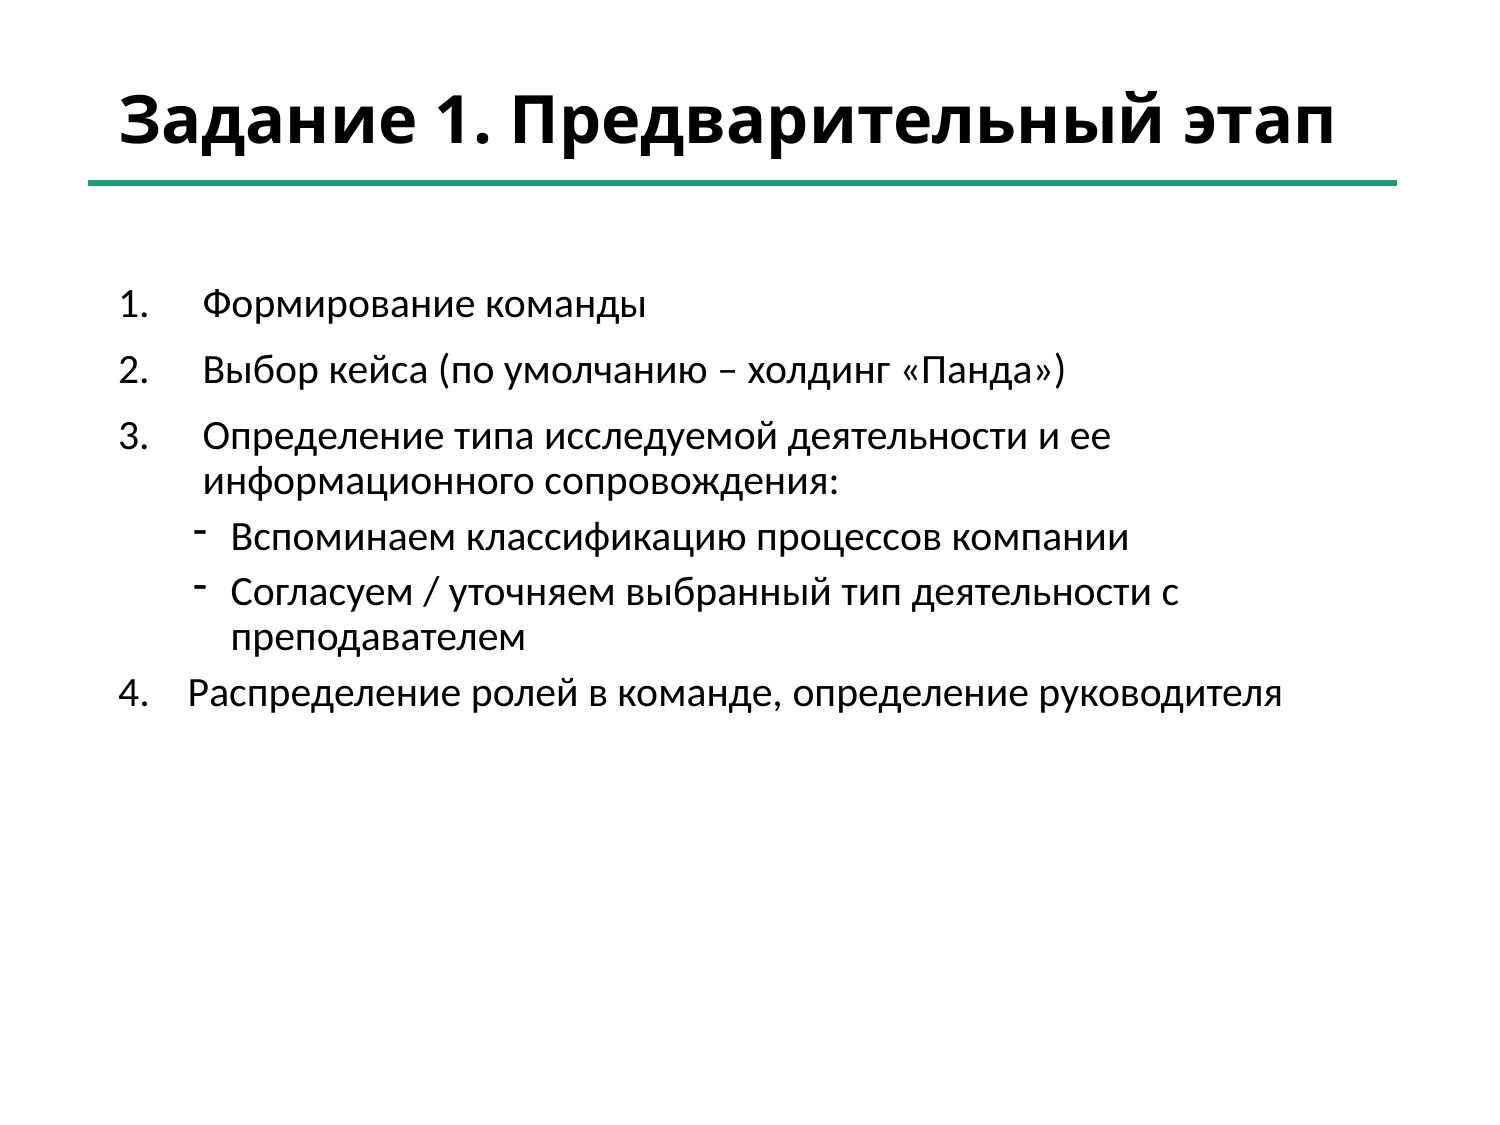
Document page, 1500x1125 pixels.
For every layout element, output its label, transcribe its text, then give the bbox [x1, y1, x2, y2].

title Задание 1. Предварительный этап [103, 59, 1397, 180]
list Формирование команды Выбор кейса (по умолчанию – холдинг «Панда») Определение типа исследуемой деятельности и ее информационного сопровождения: Вспоминаем классификацию процессов компании Согласуем / уточняем выбранный тип деятельности с преподавателем 4. Распределение ролей в команде, определение руководителя [103, 203, 1397, 1014]
